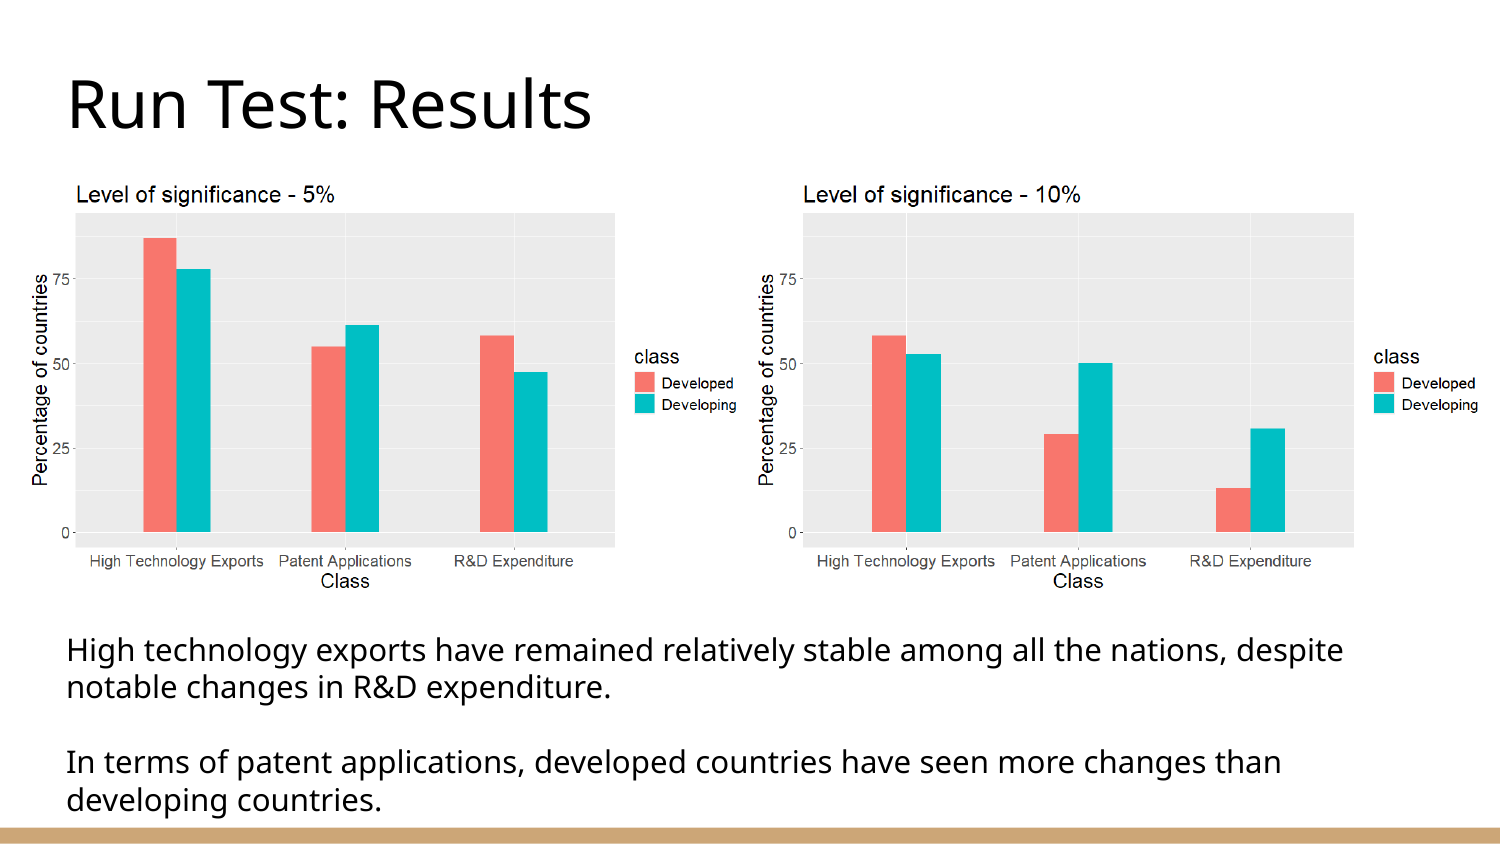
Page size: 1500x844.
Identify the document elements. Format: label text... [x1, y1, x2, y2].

title Run Test: Results [51, 51, 1449, 153]
picture [24, 176, 1492, 598]
list High technology exports have remained relatively stable among all the nations, despite notable changes in R&D expenditure. In terms of patent applications, developed countries have seen more changes than developing countries. [51, 622, 1449, 828]
